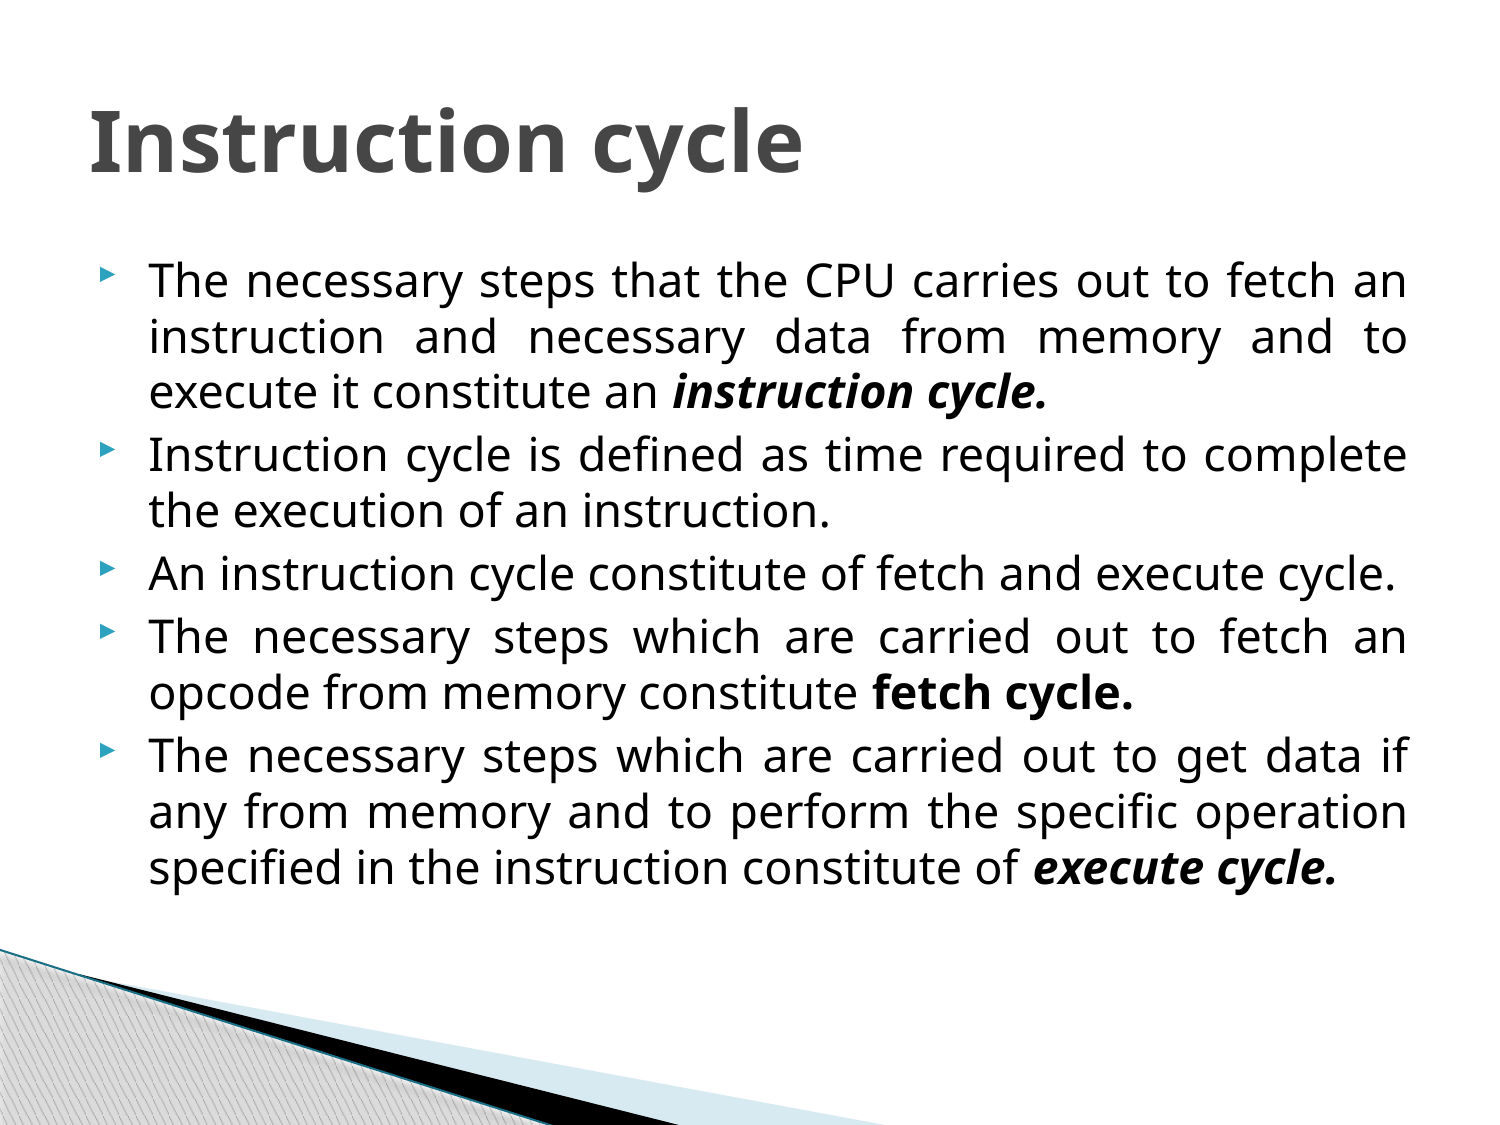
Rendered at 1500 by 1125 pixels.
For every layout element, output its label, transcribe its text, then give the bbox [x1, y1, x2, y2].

list The necessary steps that the CPU carries out to fetch an instruction and necessary data from memory and to execute it constitute an instruction cycle. Instruction cycle is defined as time required to complete the execution of an instruction. An instruction cycle constitute of fetch and execute cycle. The necessary steps which are carried out to fetch an opcode from memory constitute fetch cycle. The necessary steps which are carried out to get data if any from memory and to perform the specific operation specified in the instruction constitute of execute cycle. [75, 243, 1425, 986]
title Instruction cycle [75, 45, 1425, 233]
